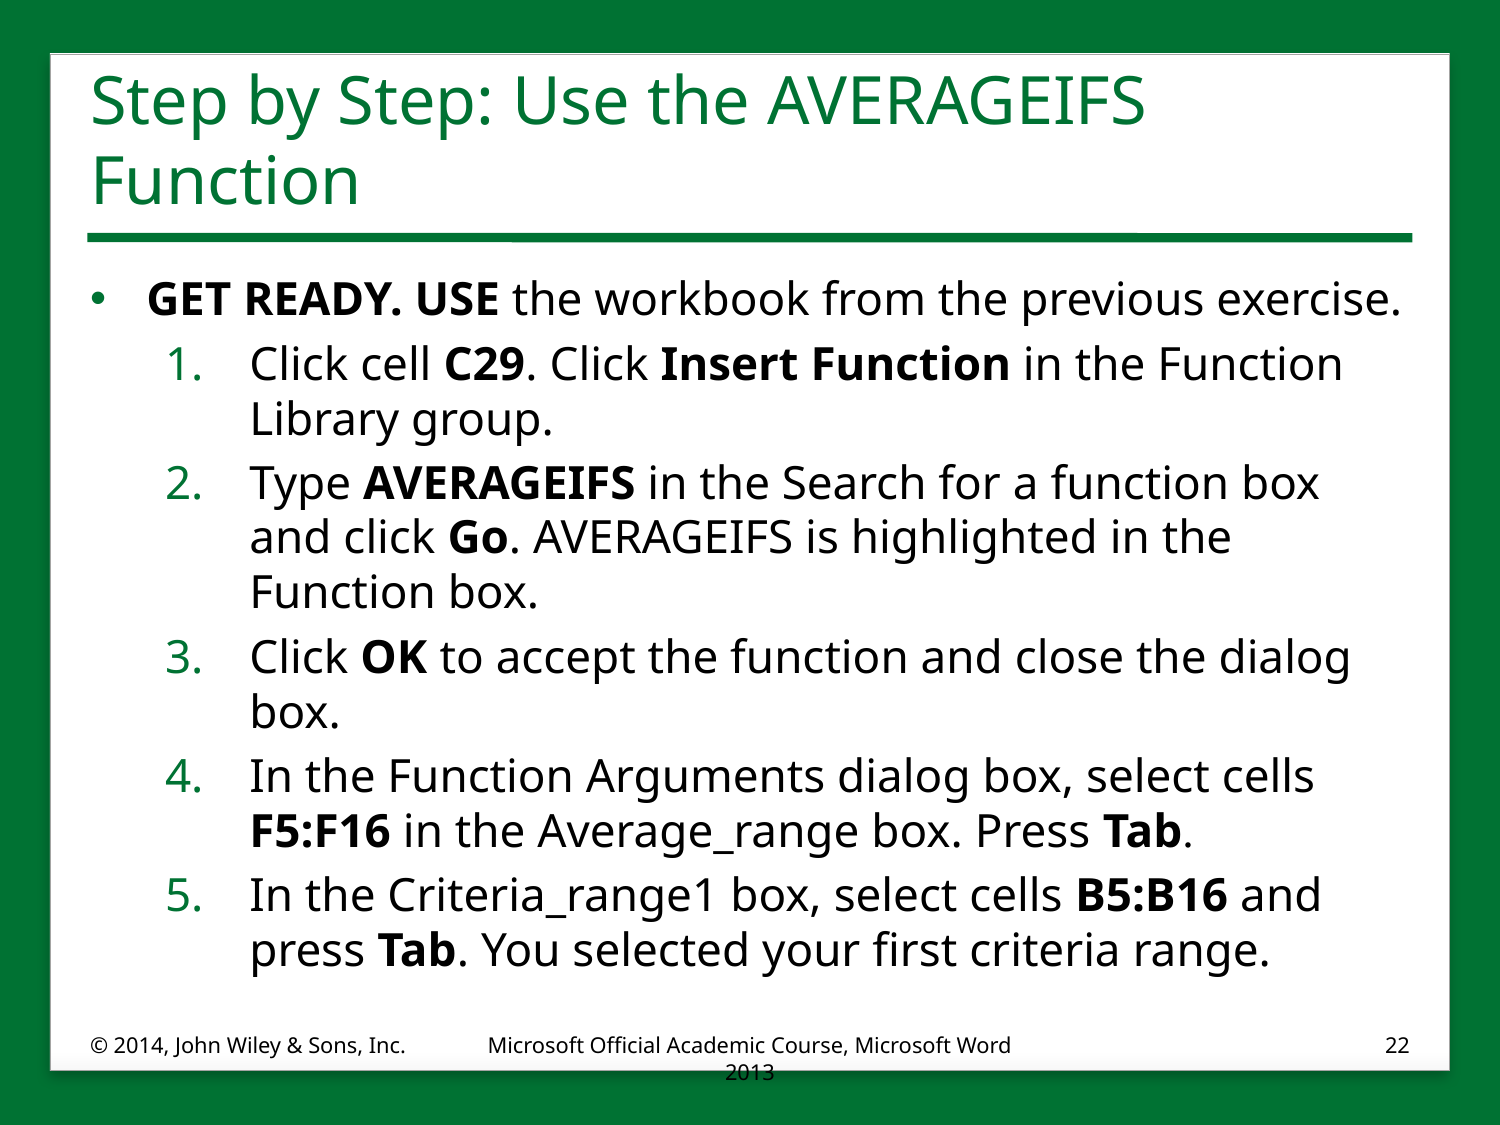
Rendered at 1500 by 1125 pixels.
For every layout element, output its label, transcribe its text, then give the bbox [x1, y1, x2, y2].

title Step by Step: Use the AVERAGEIFS Function [74, 74, 1426, 226]
footer Microsoft Official Academic Course, Microsoft Word 2013 [449, 1024, 1051, 1103]
list GET READY. USE the workbook from the previous exercise. Click cell C29. Click Insert Function in the Function Library group. Type AVERAGEIFS in the Search for a function box and click Go. AVERAGEIFS is highlighted in the Function box. Click OK to accept the function and close the dialog box. In the Function Arguments dialog box, select cells F5:F16 in the Average_range box. Press Tab. In the Criteria_range1 box, select cells B5:B16 and press Tab. You selected your first criteria range. [75, 262, 1425, 1063]
slide_number © 2014, John Wiley & Sons, Inc. [74, 1024, 426, 1103]
slide_number 22 [1074, 1024, 1426, 1103]
